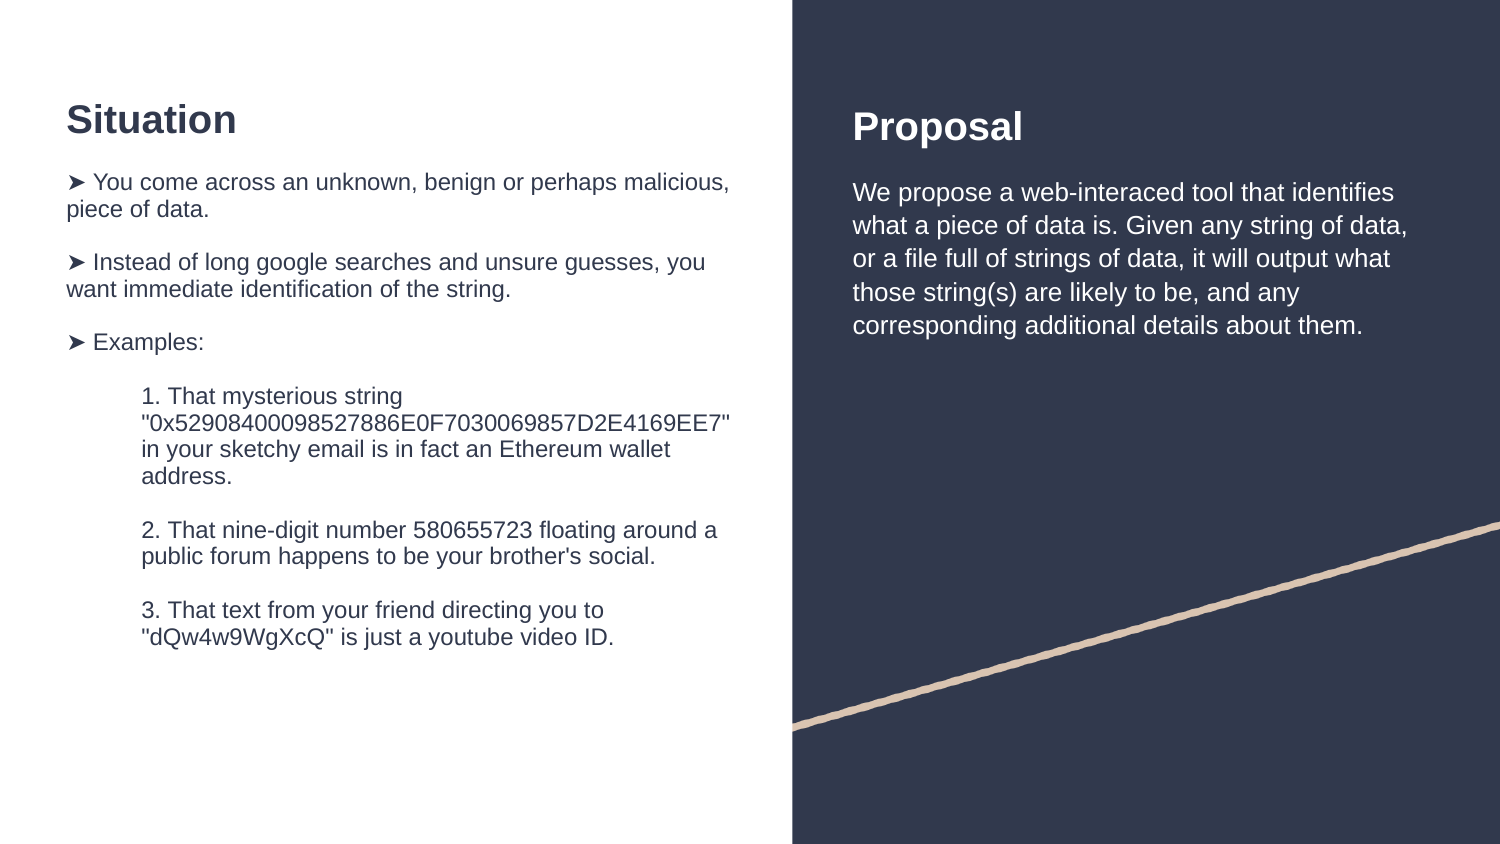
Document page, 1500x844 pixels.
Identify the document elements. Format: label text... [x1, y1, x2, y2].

list Situation ➤ You come across an unknown, benign or perhaps malicious, piece of data. ➤ Instead of long google searches and unsure guesses, you want immediate identification of the string. ➤ Examples: 1. That mysterious string "0x52908400098527886E0F7030069857D2E4169EE7" in your sketchy email is in fact an Ethereum wallet address. 2. That nine-digit number 580655723 floating around a public forum happens to be your brother's social. 3. That text from your friend directing you to "dQw4w9WgXcQ" is just a youtube video ID. [51, 82, 751, 755]
picture [792, 0, 1500, 844]
